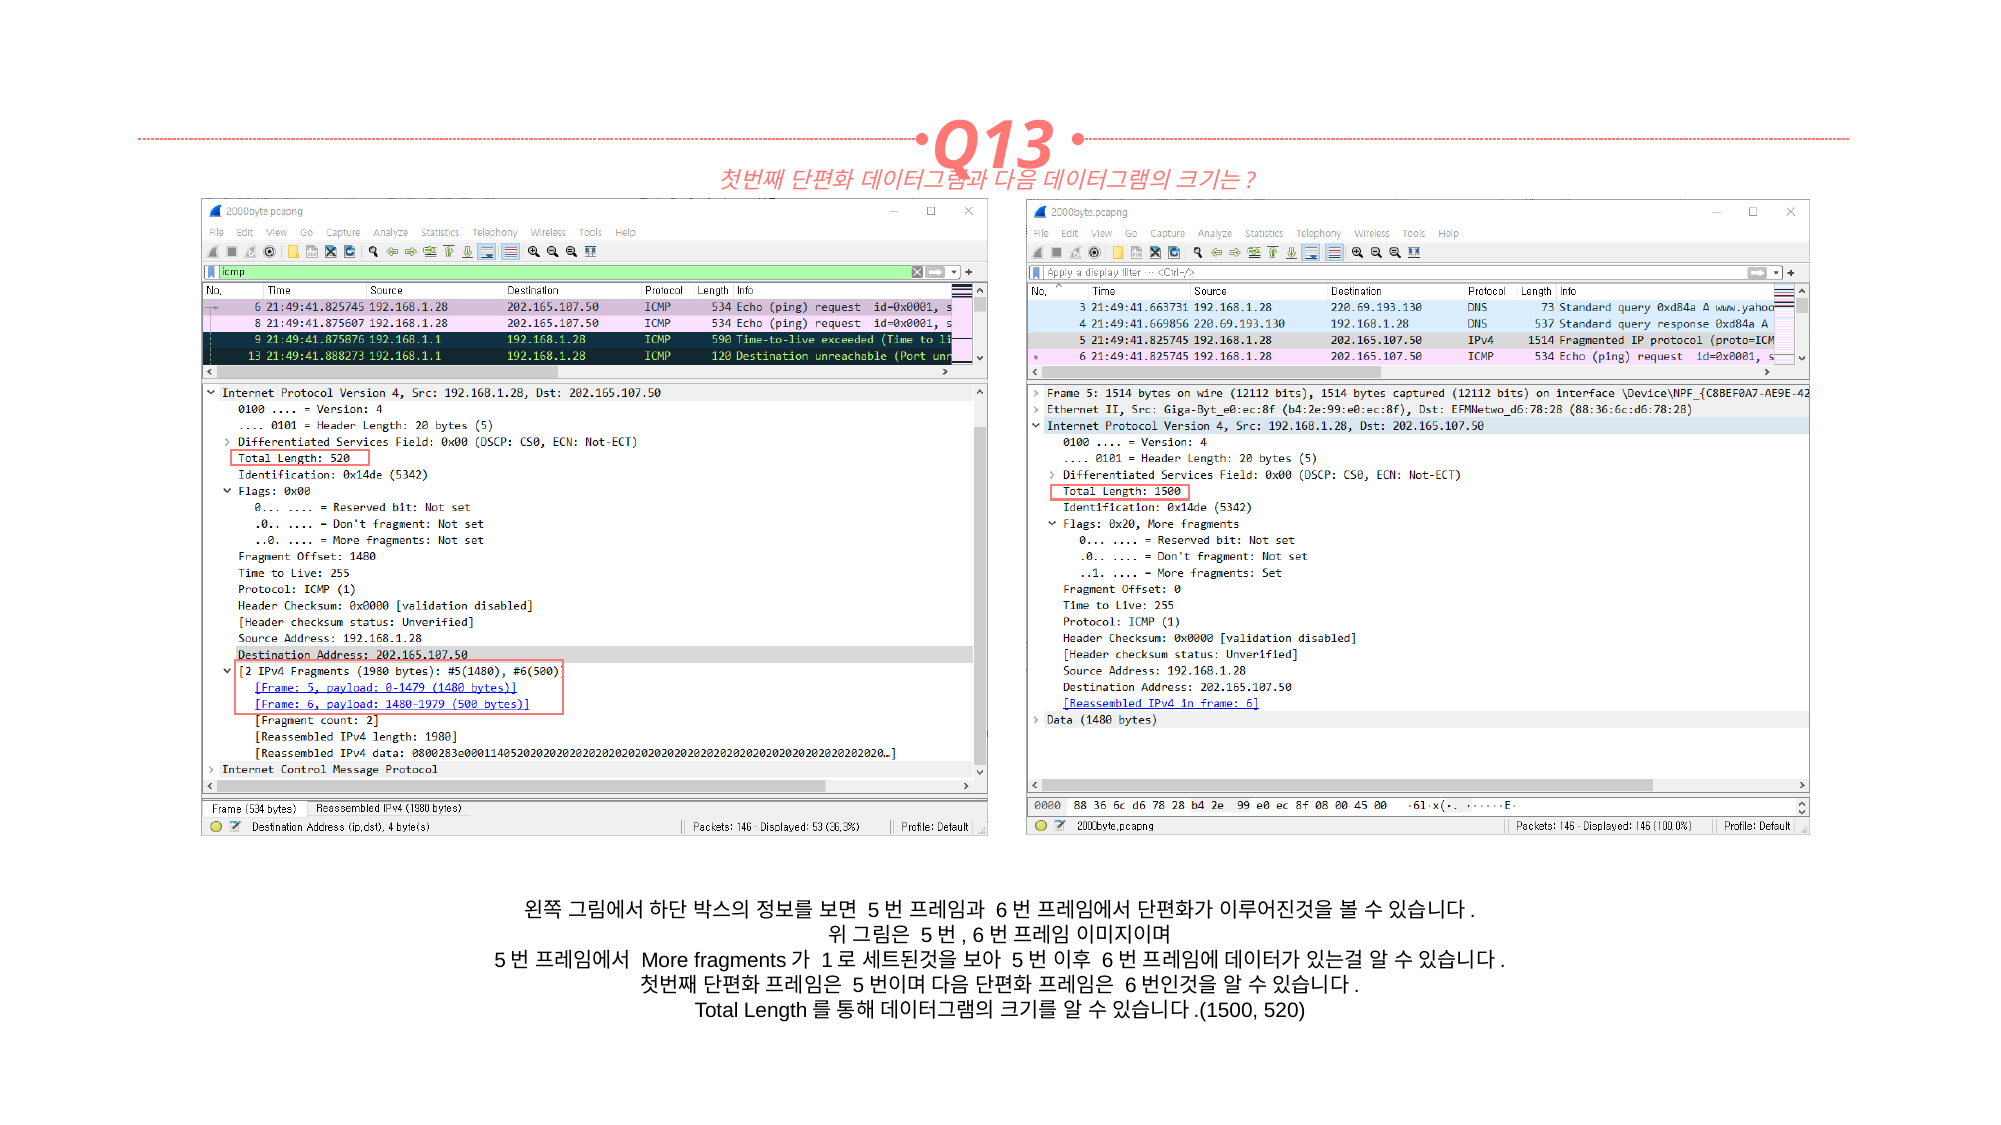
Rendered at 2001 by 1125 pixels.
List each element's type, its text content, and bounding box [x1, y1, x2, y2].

text_box Q13 [606, 54, 1380, 157]
picture [201, 198, 988, 836]
picture [1026, 199, 1810, 835]
text_box 왼쪽 그림에서 하단 박스의 정보를 보면 5번 프레임과 6번 프레임에서 단편화가 이루어진것을 볼 수 있습니다. 위 그림은 5번, 6번 프레임 이미지이며 5번 프레임에서 More fragments가 1로 세트된것을 보아 5번 이후 6번 프레임에 데이터가 있는걸 알 수 있습니다. 첫번째 단편화 프레임은 5번이며 다음 단편화 프레임은 6번인것을 알 수 있습니다. Total Length를 통해 데이터그램의 크기를 알 수 있습니다.(1500, 520) [424, 924, 1576, 1018]
text_box 첫번째 단편화 데이터그램과 다음 데이터그램의 크기는? [125, 157, 1850, 201]
